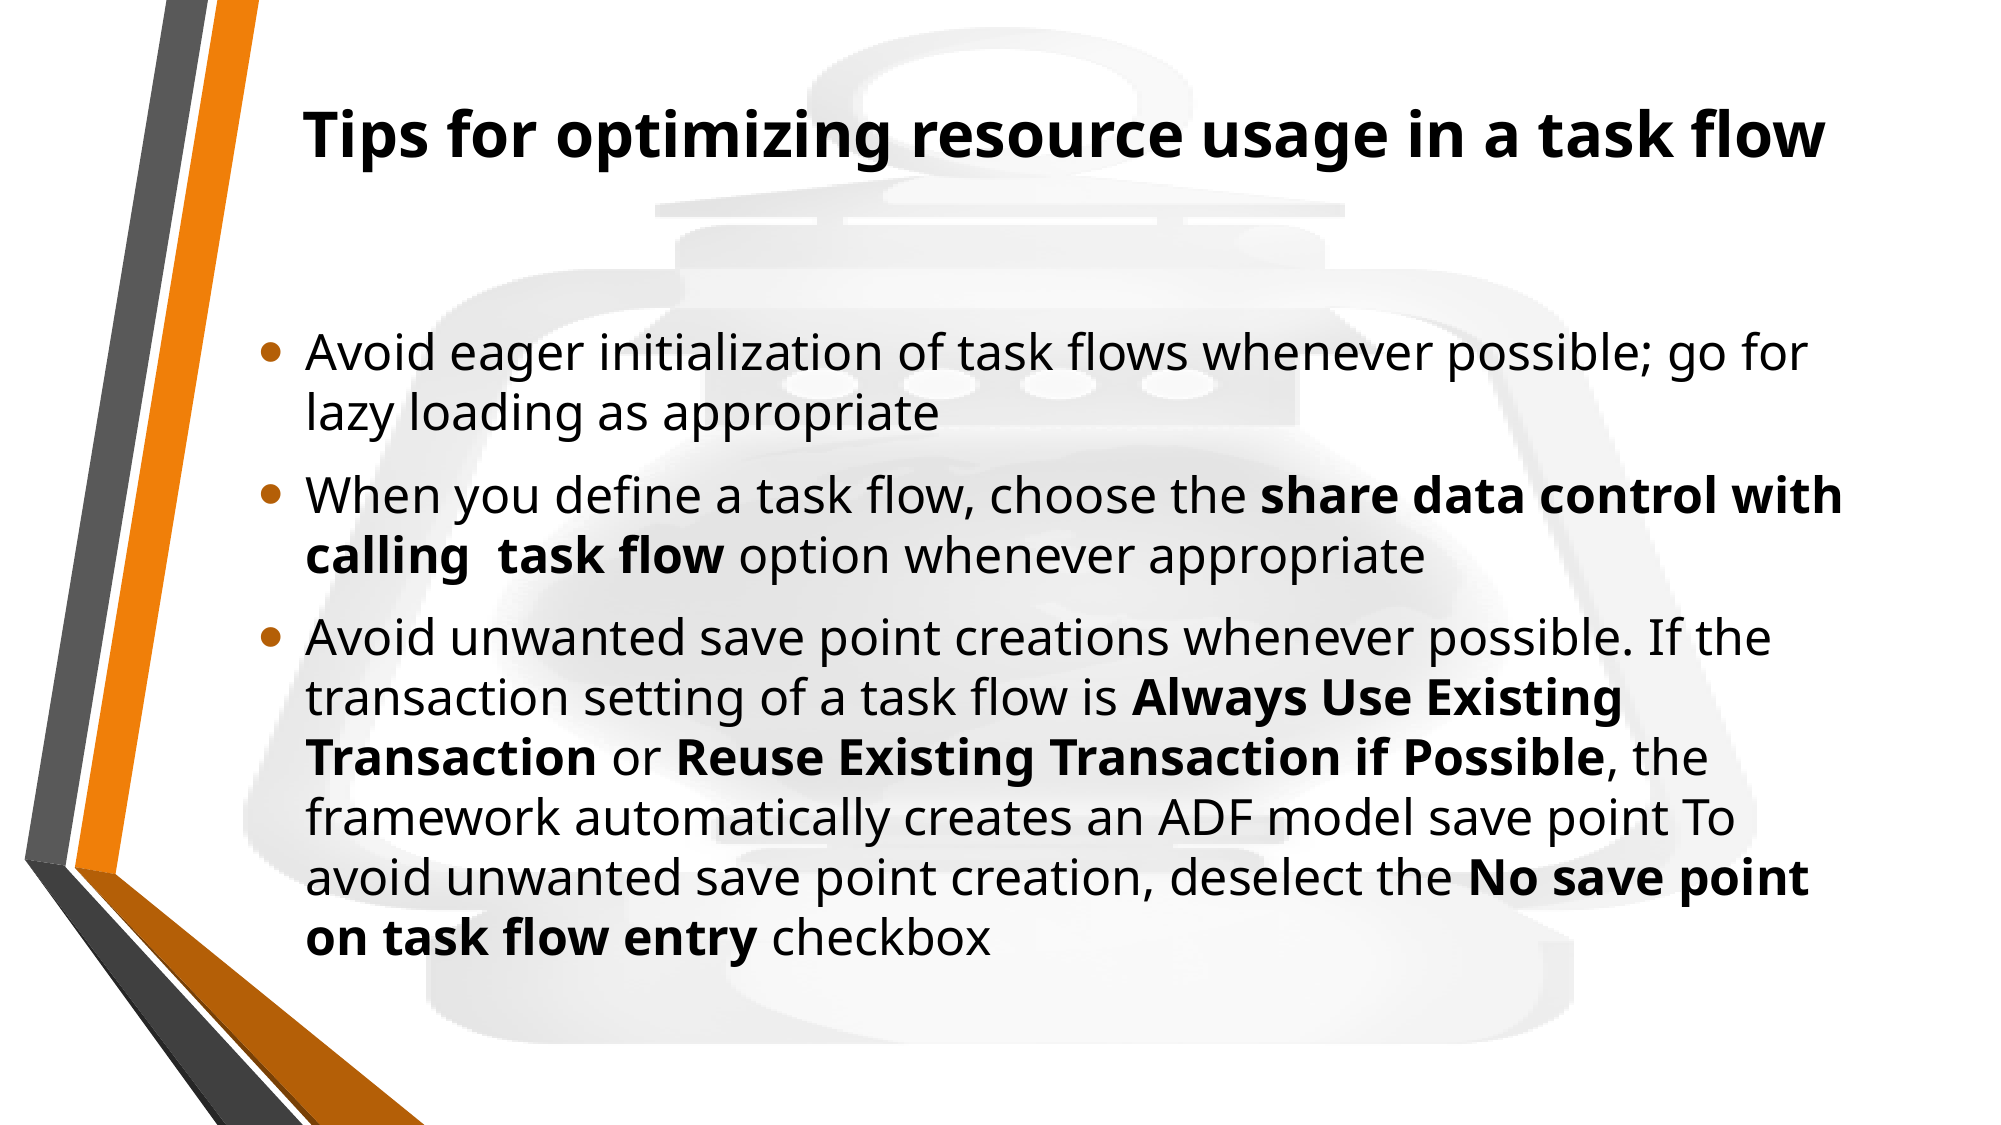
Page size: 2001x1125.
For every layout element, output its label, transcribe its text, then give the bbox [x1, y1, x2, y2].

title Tips for optimizing resource usage in a task flow [243, 54, 1887, 210]
list Avoid eager initialization of task flows whenever possible; go for lazy loading as appropriate When you define a task flow, choose the share data control with calling task flow option whenever appropriate Avoid unwanted save point creations whenever possible. If the transaction setting of a task flow is Always Use Existing Transaction or Reuse Existing Transaction if Possible, the framework automatically creates an ADF model save point To avoid unwanted save point creation, deselect the No save point on task flow entry checkbox [243, 226, 1887, 1061]
